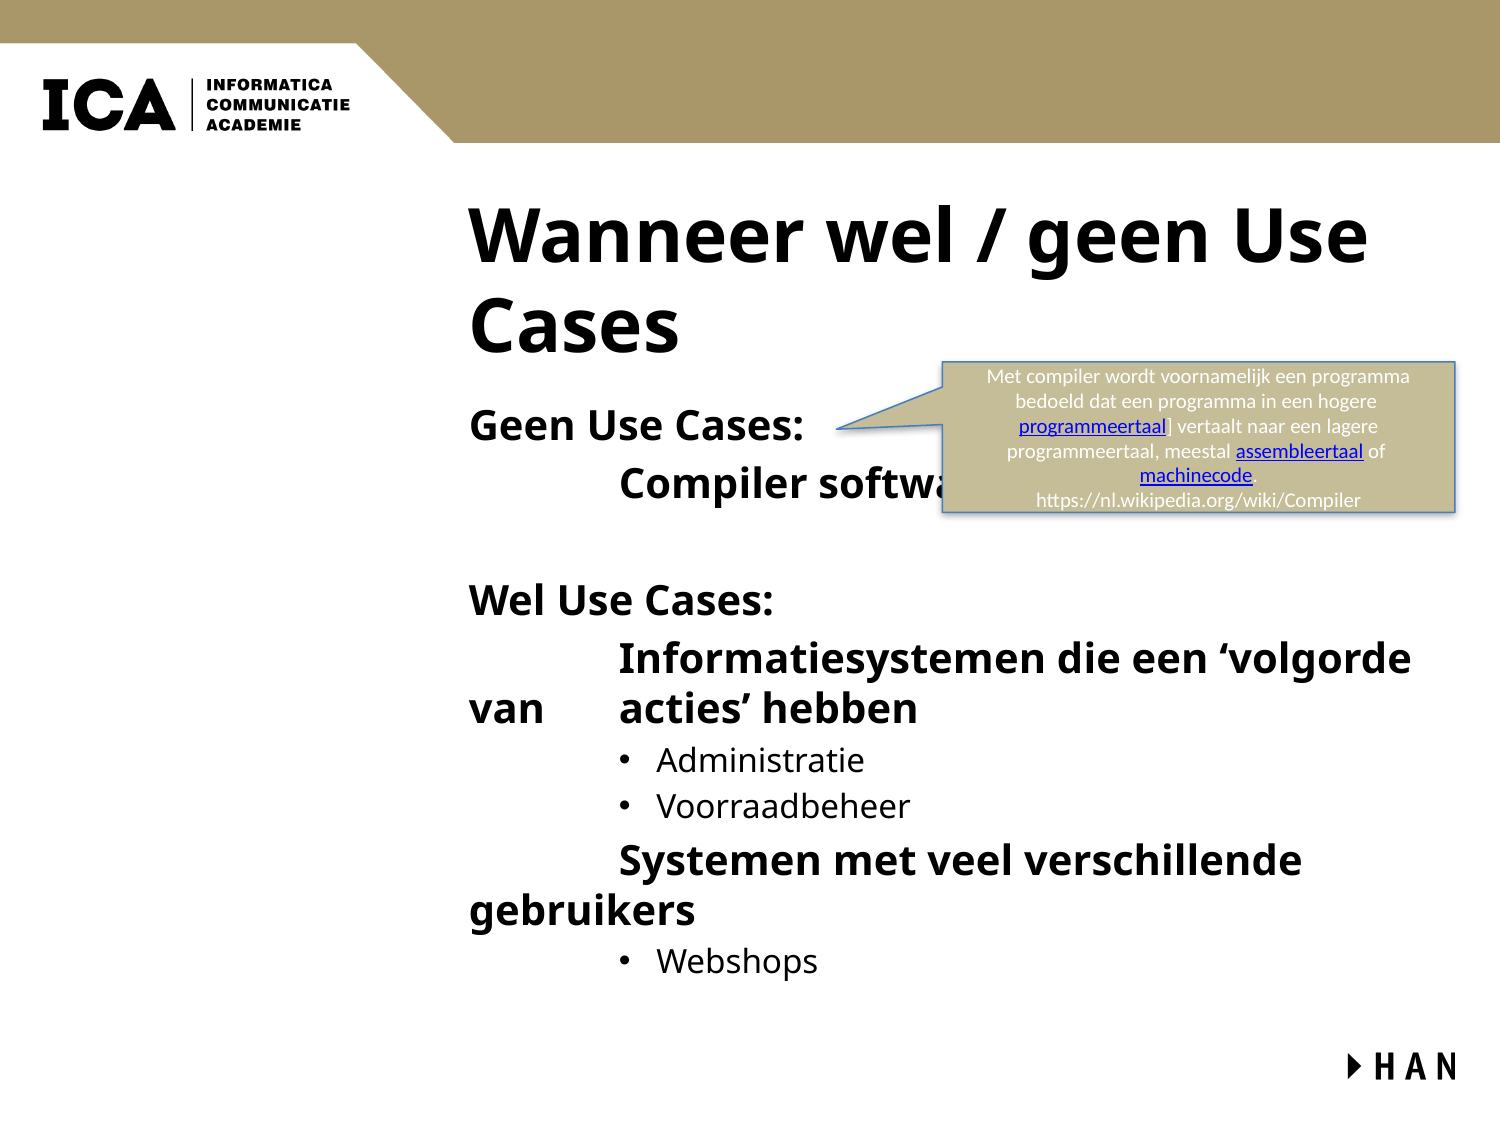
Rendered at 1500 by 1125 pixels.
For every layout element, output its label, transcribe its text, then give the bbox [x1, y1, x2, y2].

title Wanneer wel / geen Use Cases [453, 179, 1455, 287]
text_box Met compiler wordt voornamelijk een programma bedoeld dat een programma in een hogere programmeertaal] vertaalt naar een lagere programmeertaal, meestal assembleertaal of machinecode. https://nl.wikipedia.org/wiki/Compiler [835, 361, 1456, 514]
list Geen Use Cases: Compiler software Wel Use Cases: Informatiesystemen die een ‘volgorde van acties’ hebben Administratie Voorraadbeheer Systemen met veel verschillende gebruikers Webshops [453, 391, 1455, 1040]
